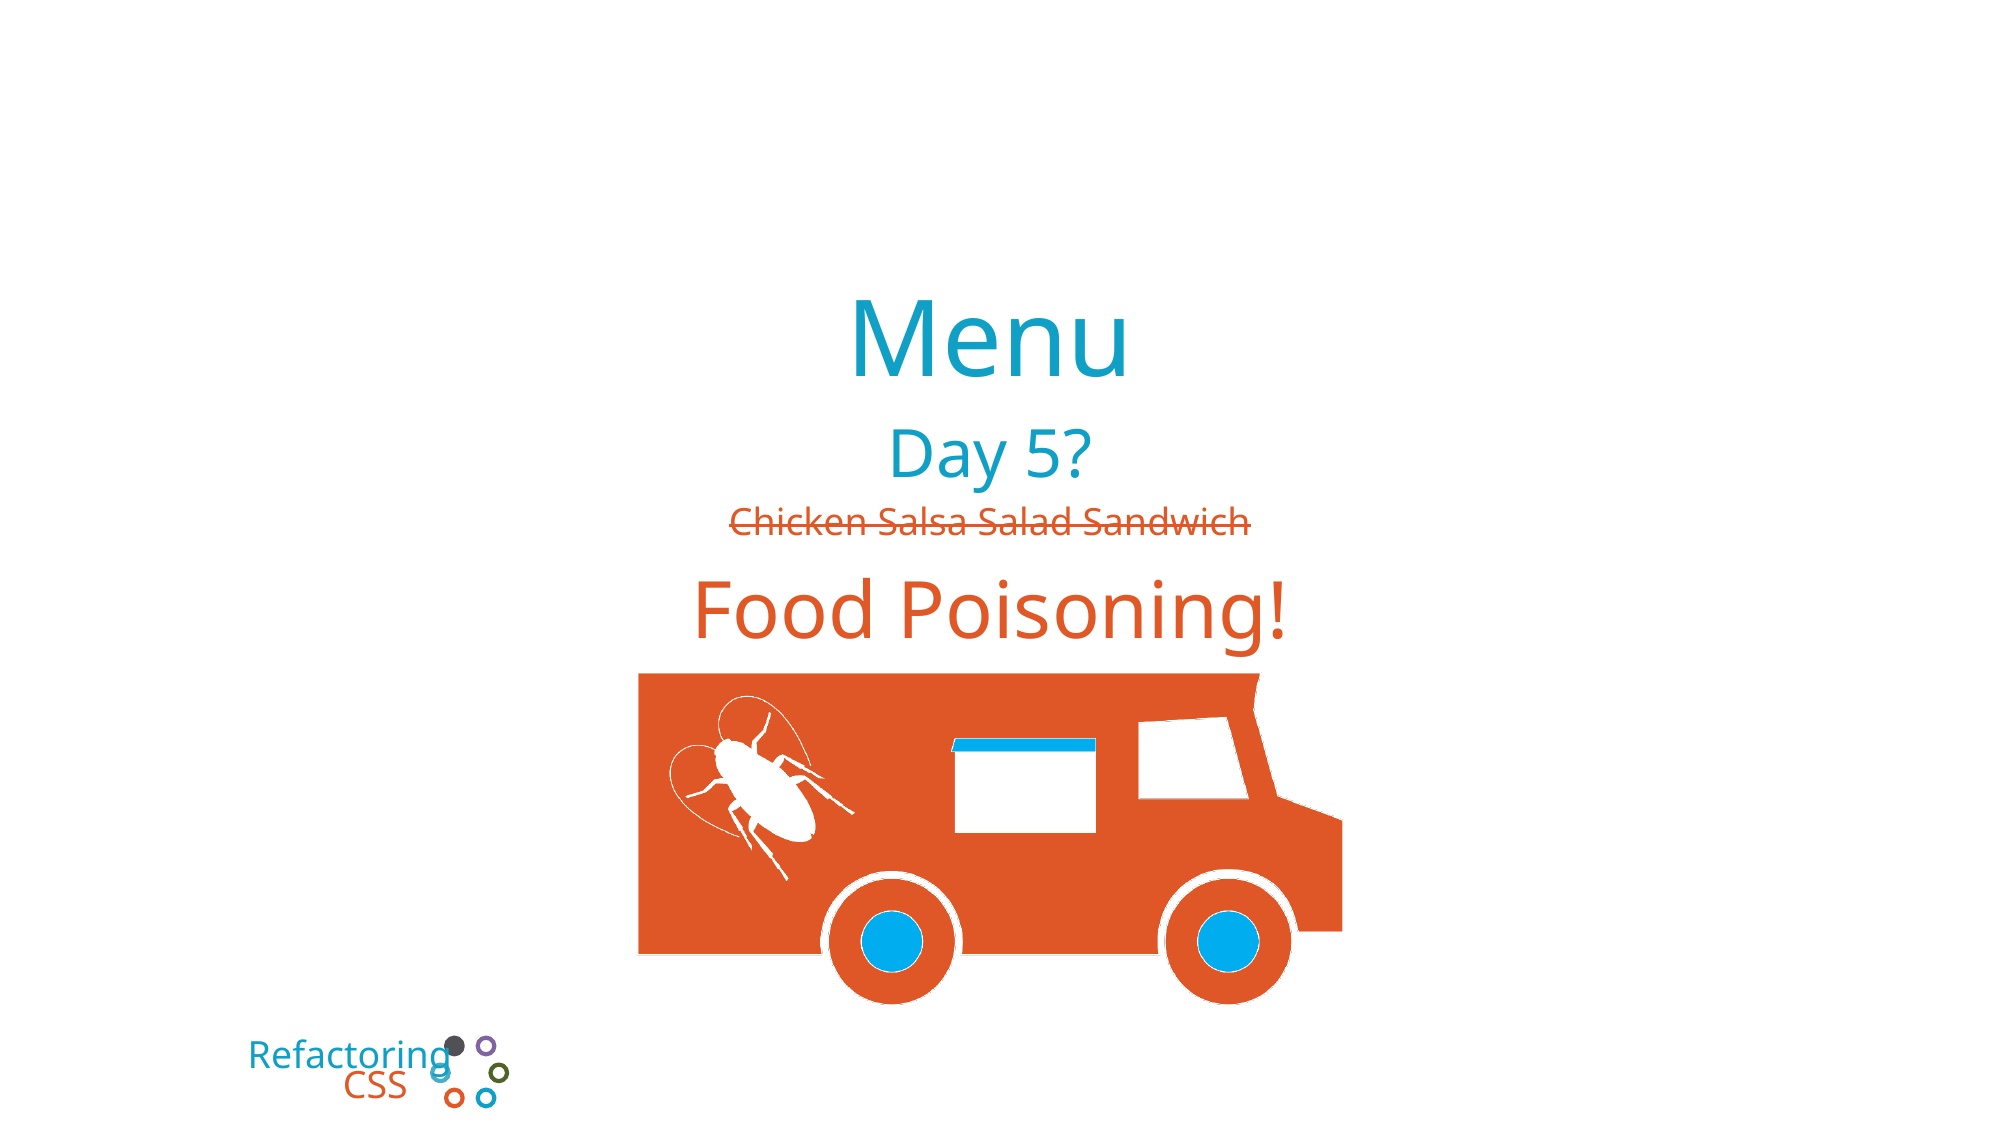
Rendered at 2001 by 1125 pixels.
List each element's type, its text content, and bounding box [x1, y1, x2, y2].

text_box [260, 1023, 508, 1115]
picture [253, 1041, 260, 1068]
picture [637, 671, 1343, 1006]
list Menu Day 5? Chicken Salsa Salad Sandwich Food Poisoning! [305, 262, 1675, 1005]
